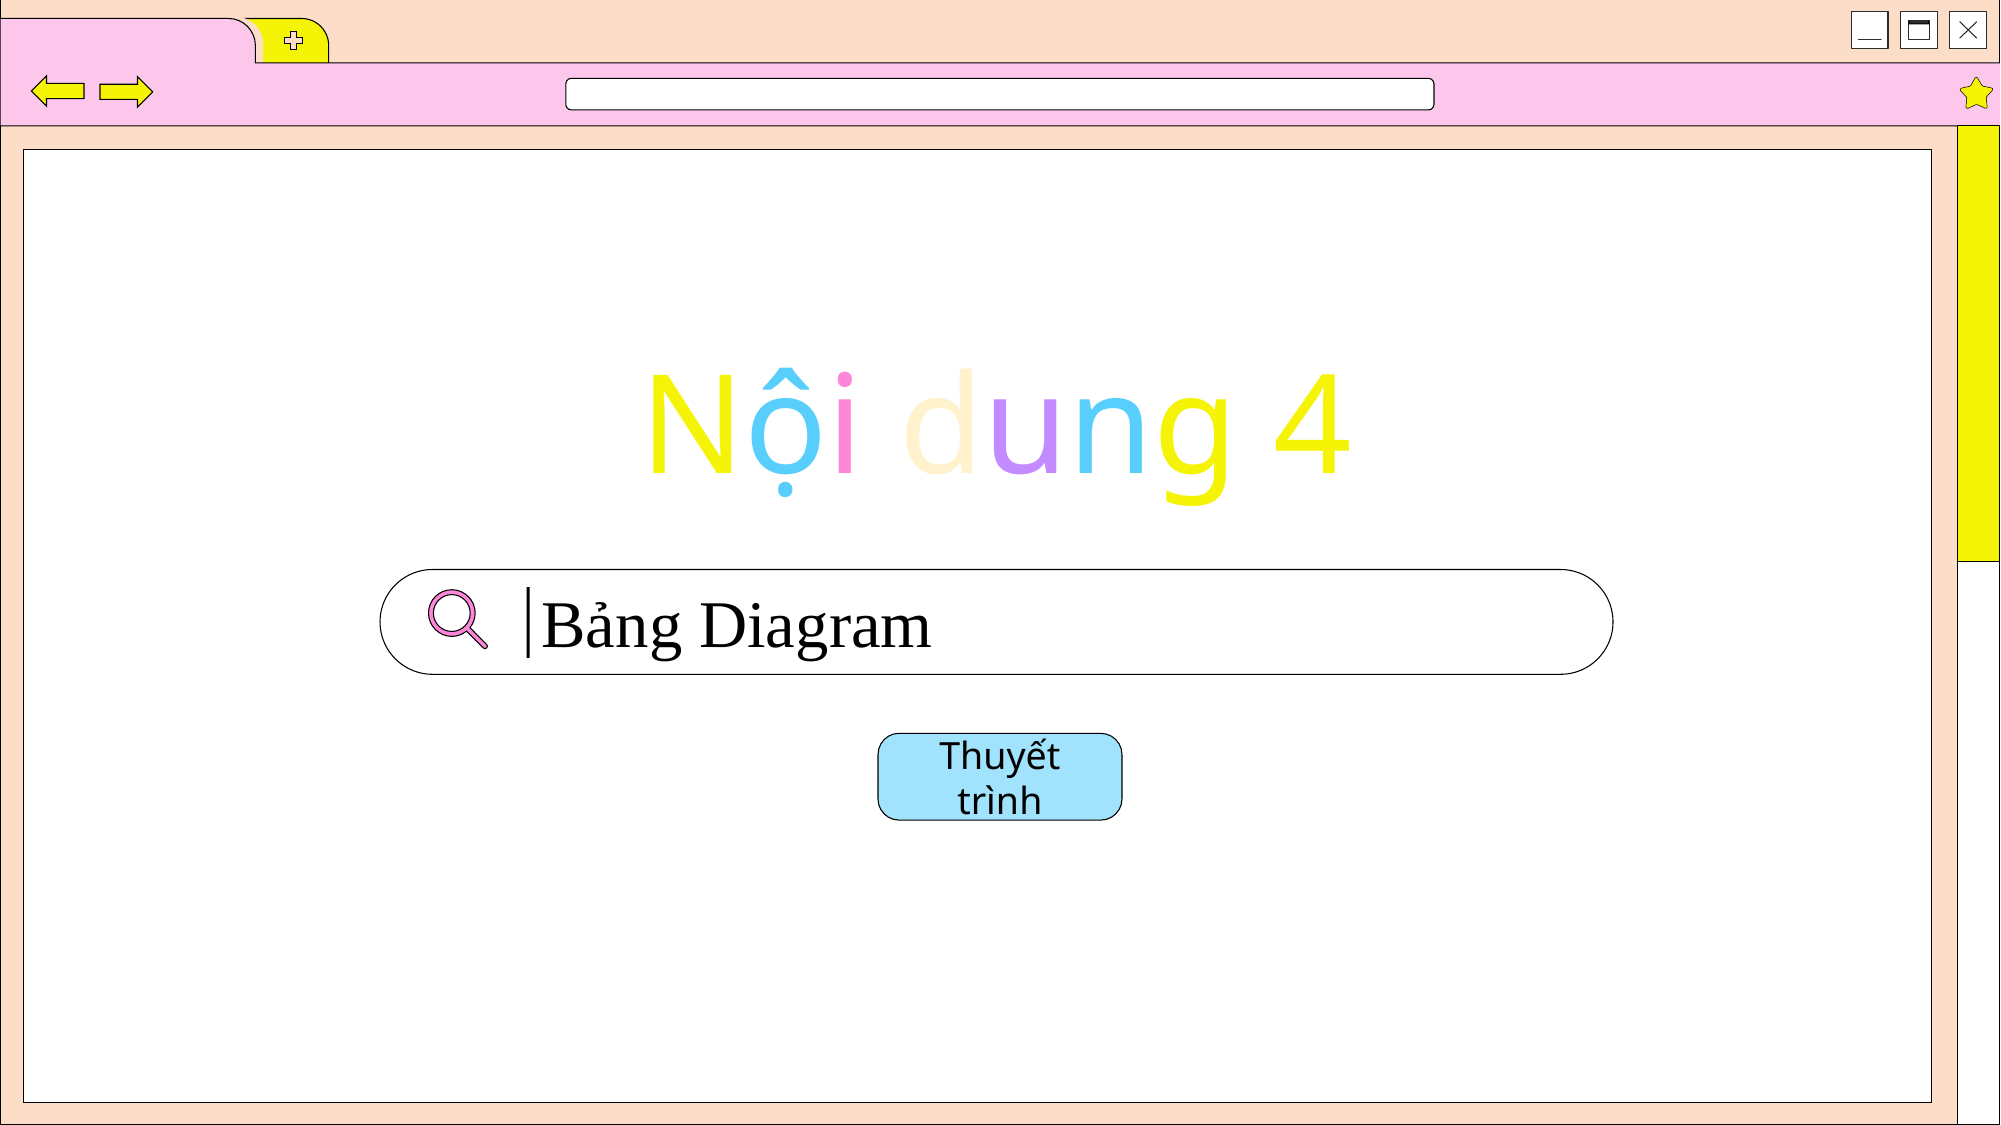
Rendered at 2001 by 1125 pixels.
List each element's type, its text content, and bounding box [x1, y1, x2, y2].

text_box [0, 127, 1956, 1125]
text_box [1958, 563, 2000, 1125]
text_box [564, 77, 1436, 111]
text_box Bảng Diagram [526, 573, 1397, 669]
text_box [0, 0, 2000, 61]
text_box [6, 15, 265, 61]
text_box [284, 30, 304, 51]
text_box [1956, 125, 2000, 563]
text_box Nội dung 4 [561, 329, 1432, 509]
text_box [1960, 77, 1993, 109]
text_box [23, 149, 1933, 1104]
text_box [0, 17, 2000, 127]
text_box Thuyết trình [876, 732, 1124, 822]
text_box [29, 73, 86, 109]
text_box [1900, 11, 1938, 49]
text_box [1851, 11, 1888, 49]
text_box [526, 586, 531, 659]
text_box [428, 589, 488, 649]
text_box [247, 17, 330, 61]
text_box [1949, 11, 1987, 49]
text_box [378, 568, 1615, 676]
text_box [98, 74, 155, 110]
